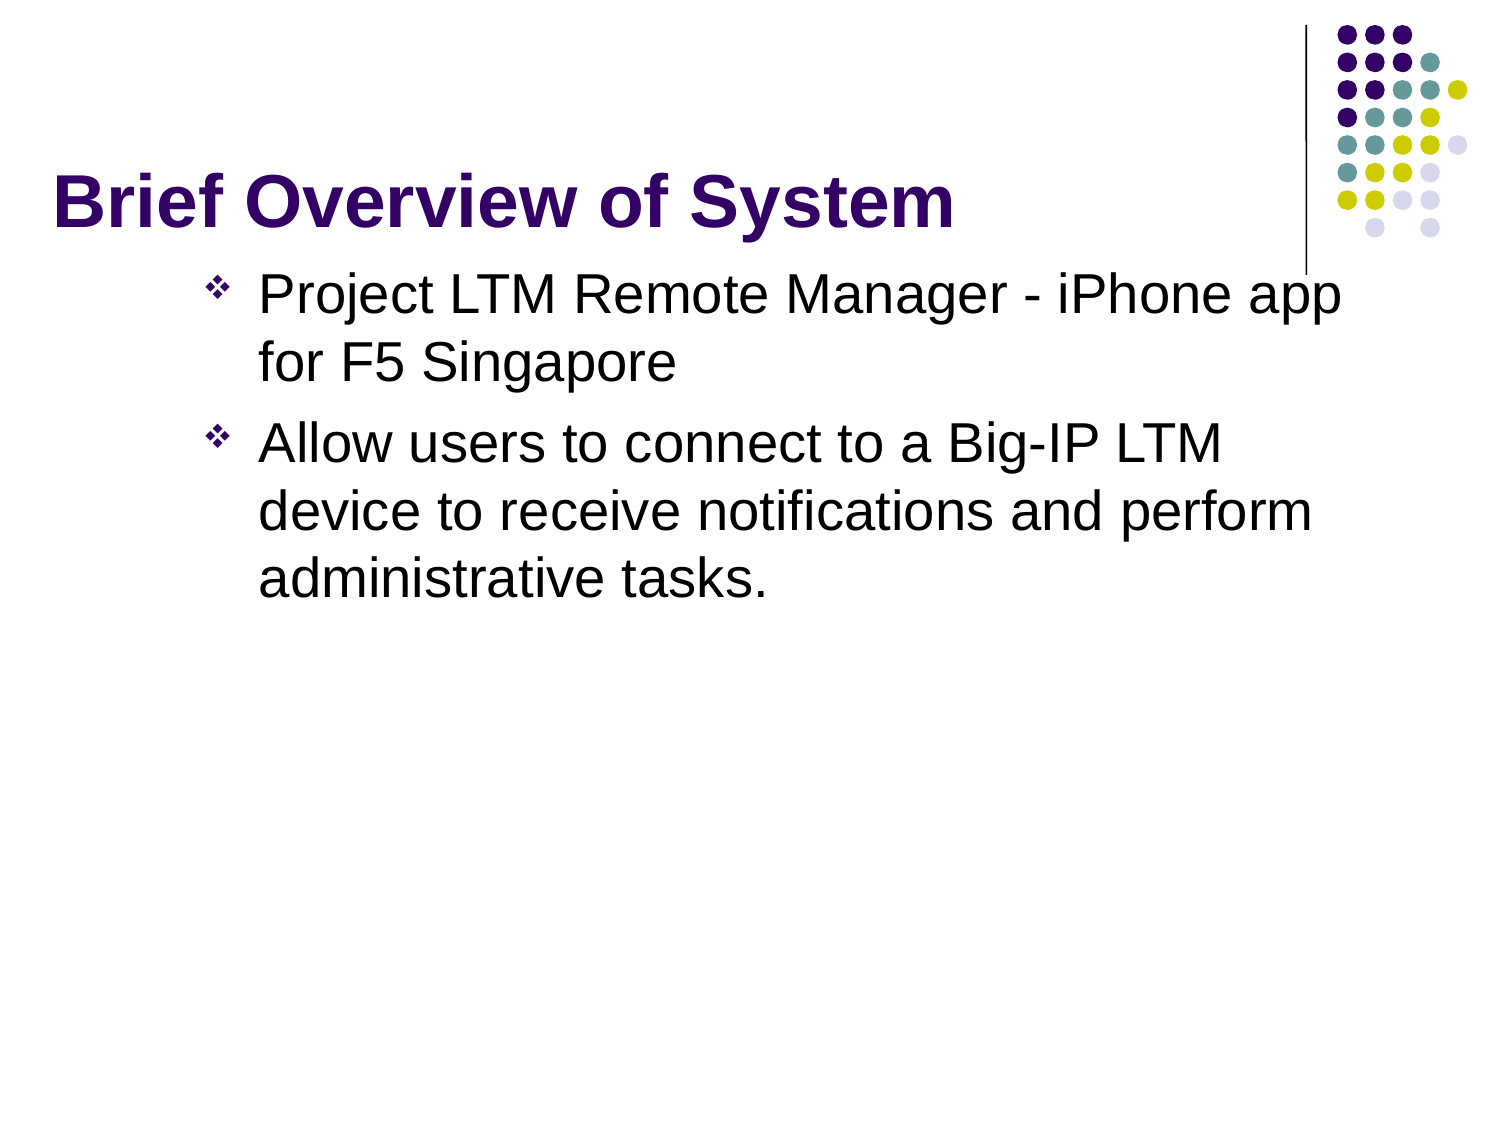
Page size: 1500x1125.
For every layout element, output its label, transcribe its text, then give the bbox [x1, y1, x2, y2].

title Brief Overview of System [37, 37, 1301, 251]
list Project LTM Remote Manager - iPhone app for F5 Singapore Allow users to connect to a Big-IP LTM device to receive notifications and perform administrative tasks. [187, 249, 1401, 974]
